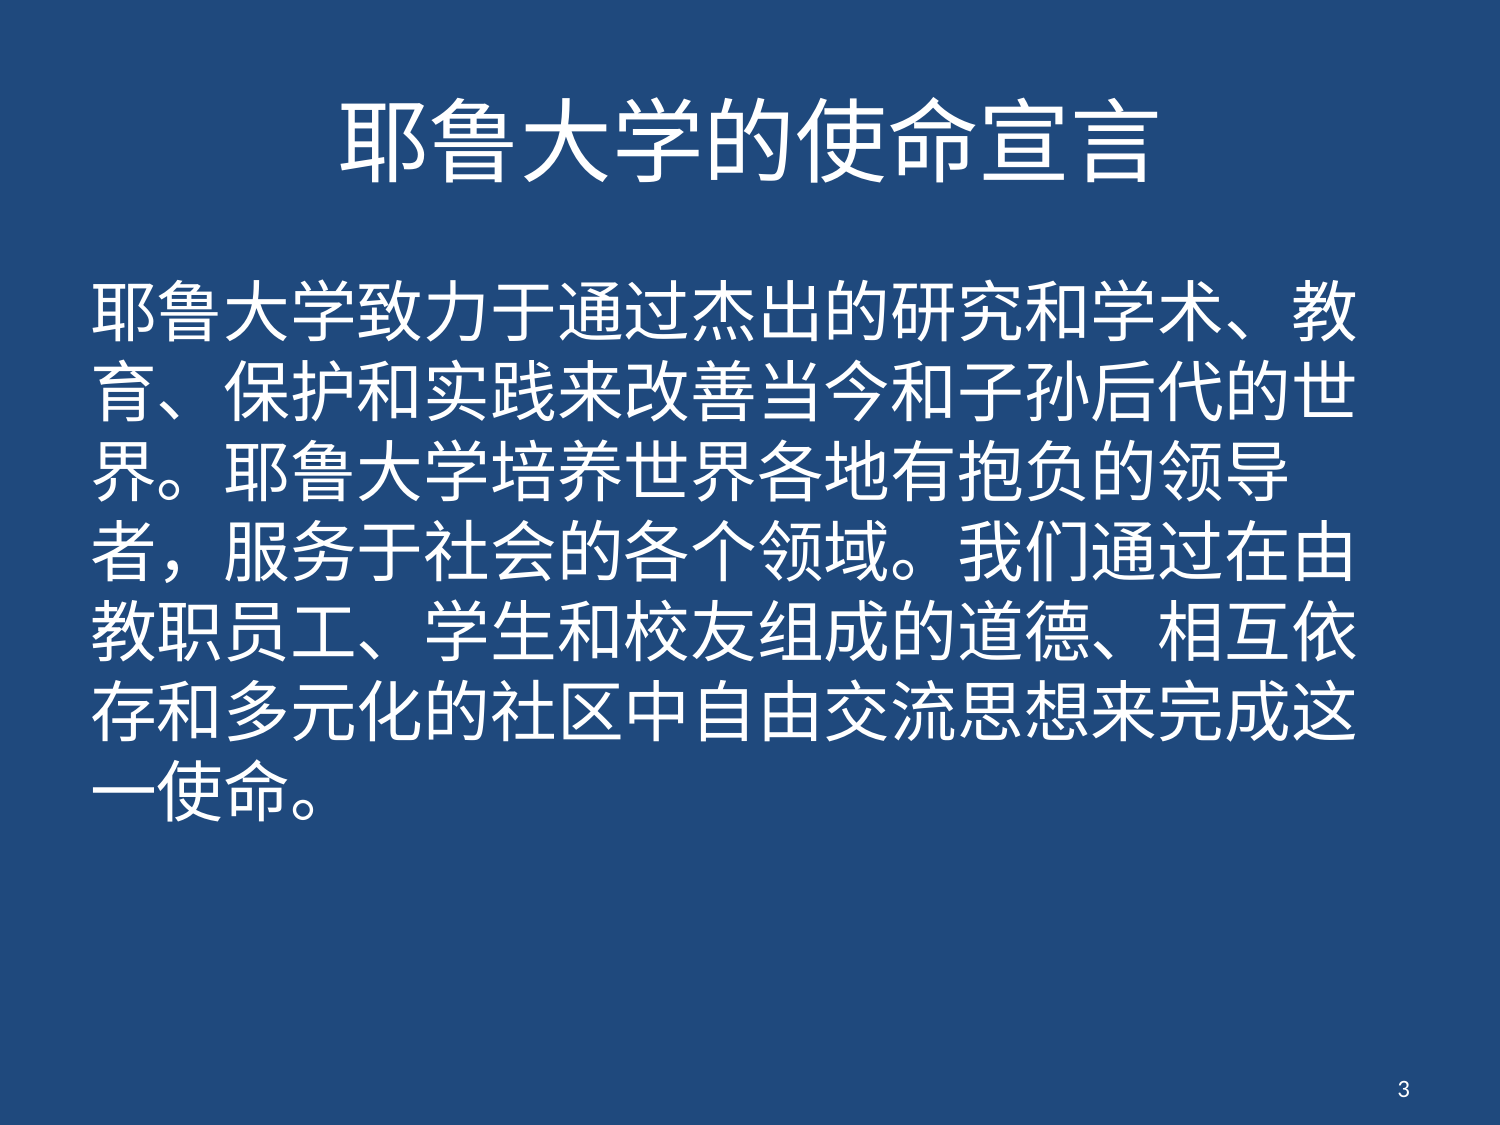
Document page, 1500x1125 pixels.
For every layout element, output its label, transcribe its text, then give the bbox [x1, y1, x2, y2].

slide_number 3 [1074, 1042, 1425, 1103]
list 耶鲁大学致力于通过杰出的研究和学术、教育、保护和实践来改善当今和子孙后代的世界。耶鲁大学培养世界各地有抱负的领导者，服务于社会的各个领域。我们通过在由教职员工、学生和校友组成的道德、相互依存和多元化的社区中自由交流思想来完成这一使命。 [75, 262, 1425, 1005]
title 耶鲁大学的使命宣言 [75, 45, 1425, 233]
